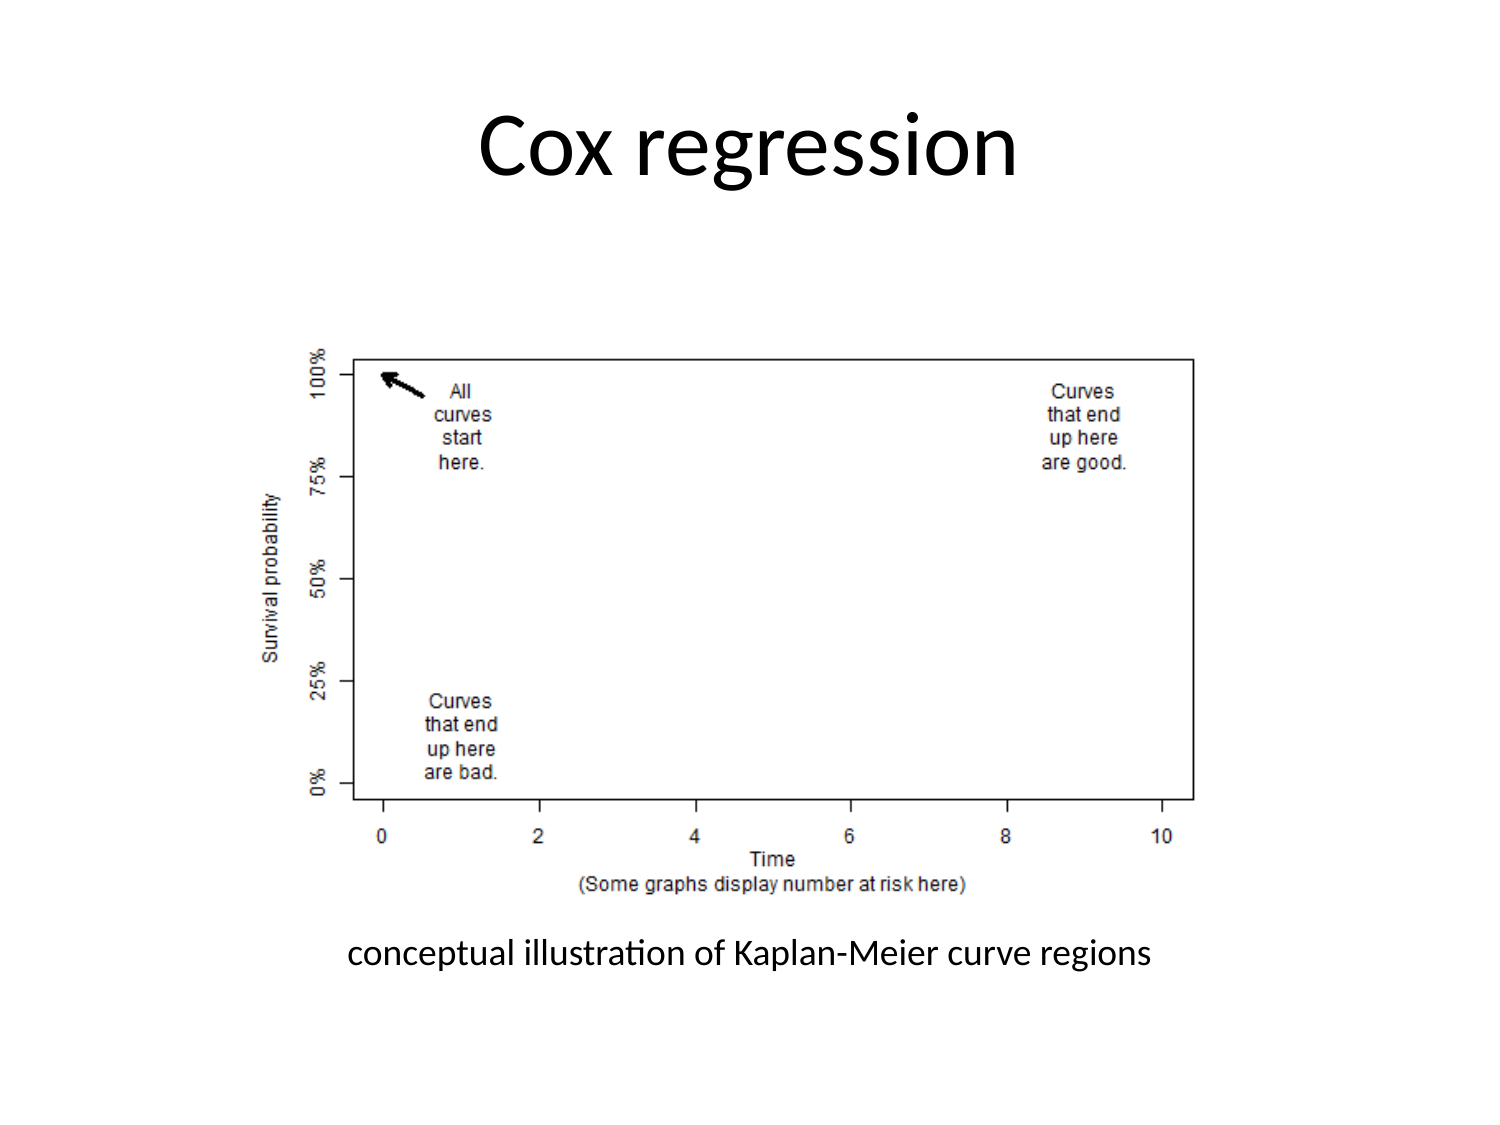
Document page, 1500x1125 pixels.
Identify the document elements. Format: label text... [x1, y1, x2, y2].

title Cox regression [75, 45, 1425, 233]
text_box conceptual illustration of Kaplan-Meier curve regions [74, 920, 1425, 1005]
picture [255, 262, 1244, 921]
